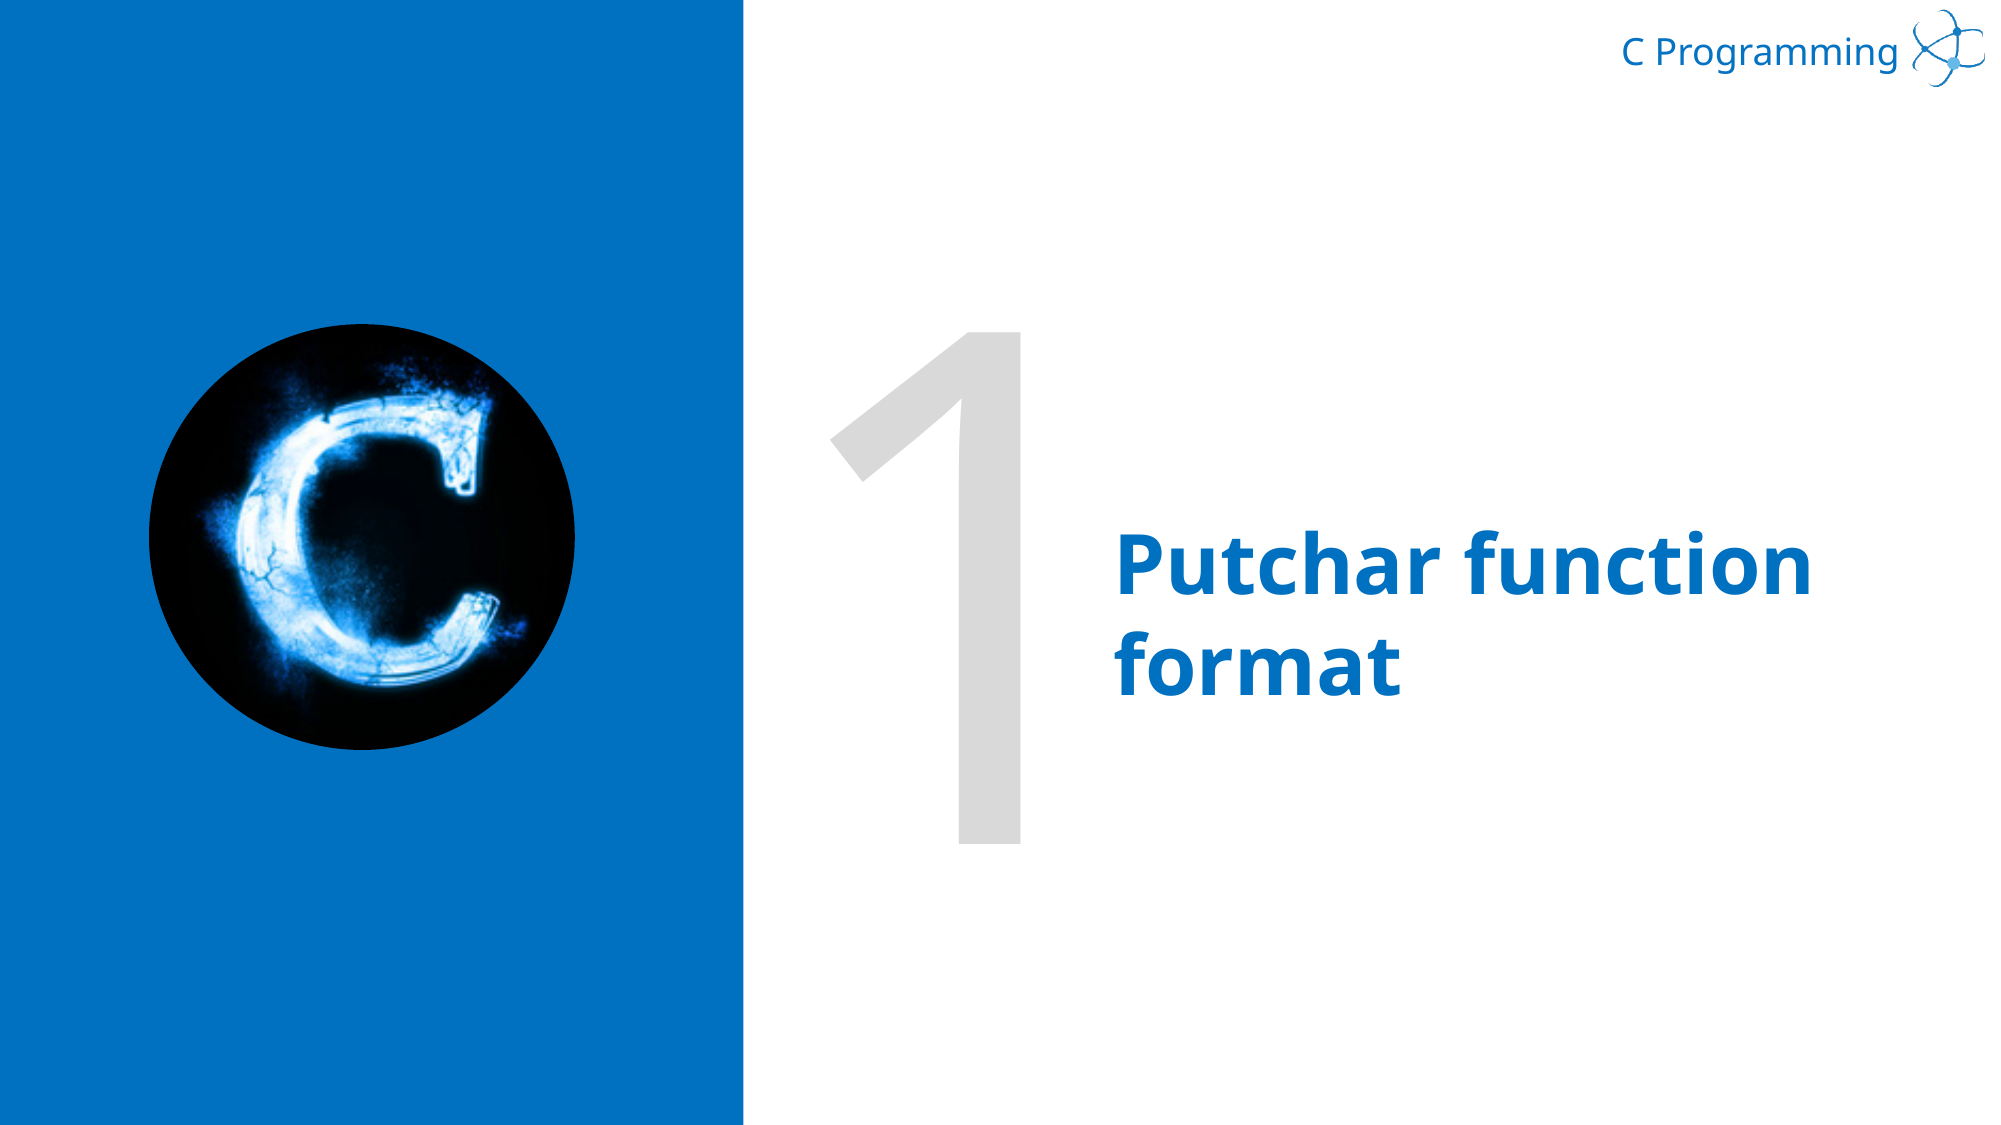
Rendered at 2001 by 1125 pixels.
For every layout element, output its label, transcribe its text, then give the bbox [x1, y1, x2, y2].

picture [148, 324, 575, 750]
text_box [0, 0, 744, 1125]
picture [1828, 1, 2000, 94]
text_box Putchar function format [1098, 504, 2000, 720]
text_box 1 [751, 120, 1091, 996]
